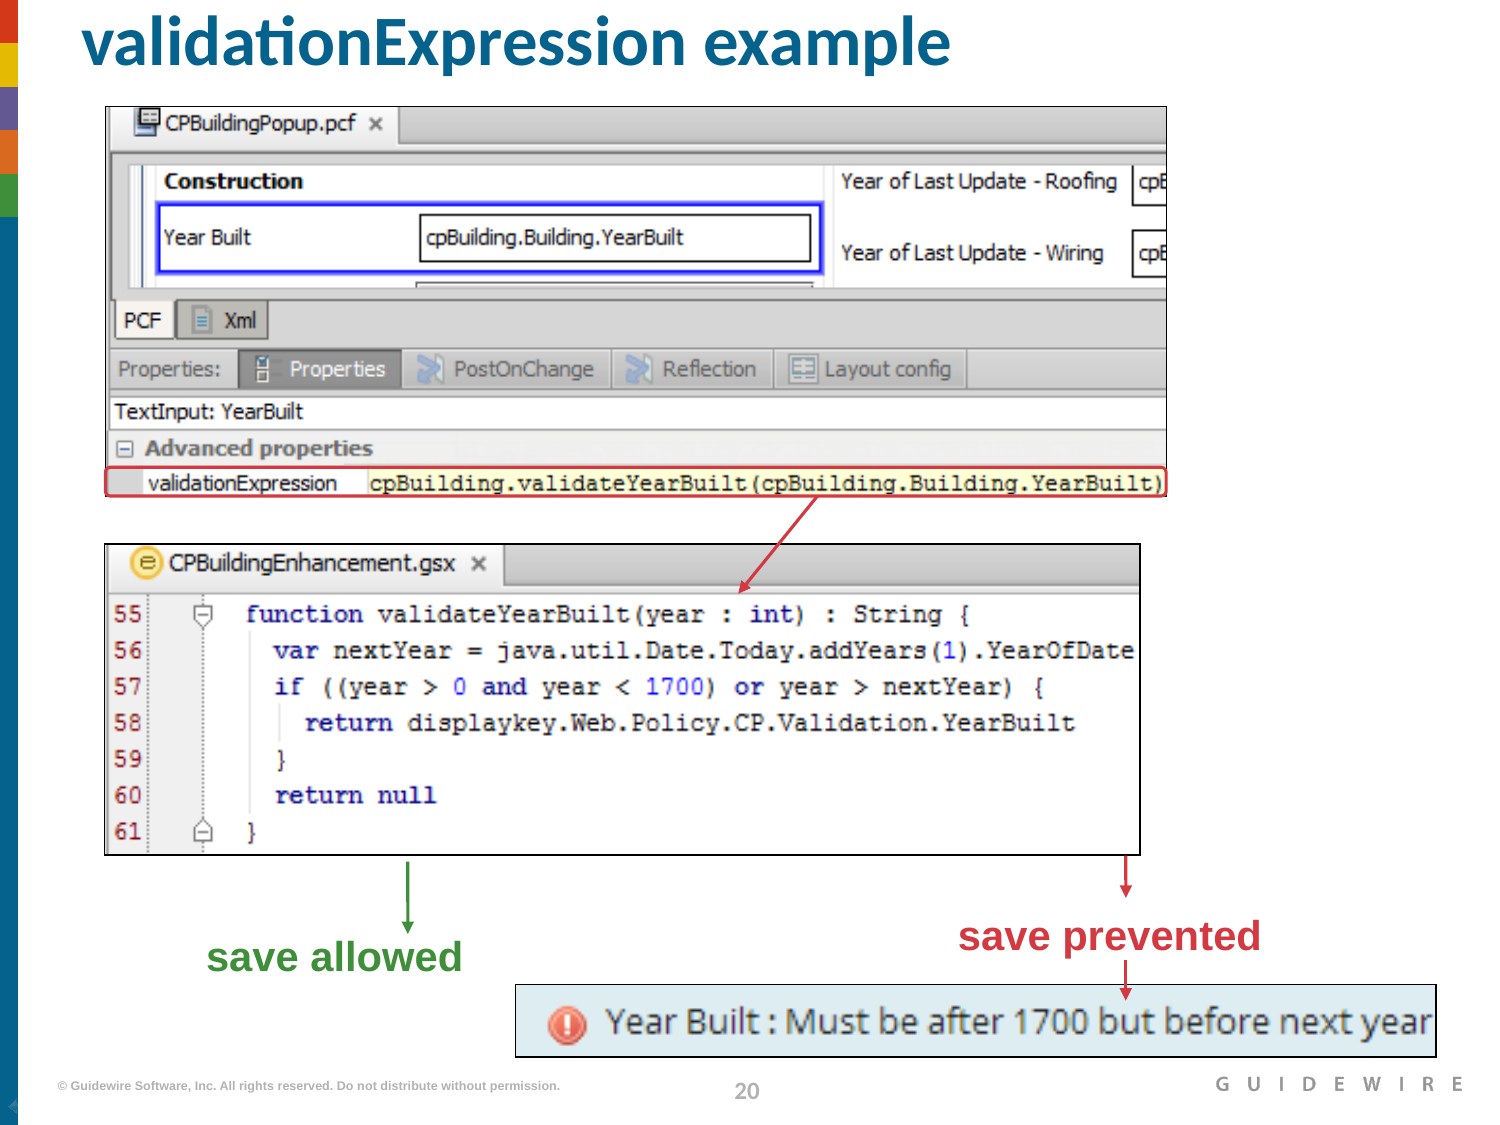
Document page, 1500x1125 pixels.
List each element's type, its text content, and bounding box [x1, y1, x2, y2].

title validationExpression example [81, 11, 1446, 134]
picture [515, 984, 1436, 1057]
picture [1215, 1073, 1480, 1096]
text_box [401, 862, 415, 930]
picture [105, 106, 1167, 497]
text_box save prevented [957, 909, 1263, 960]
picture [10, 1101, 18, 1111]
picture [105, 544, 1140, 855]
picture [0, 0, 18, 216]
text_box [1119, 862, 1133, 898]
text_box save allowed [206, 930, 464, 981]
